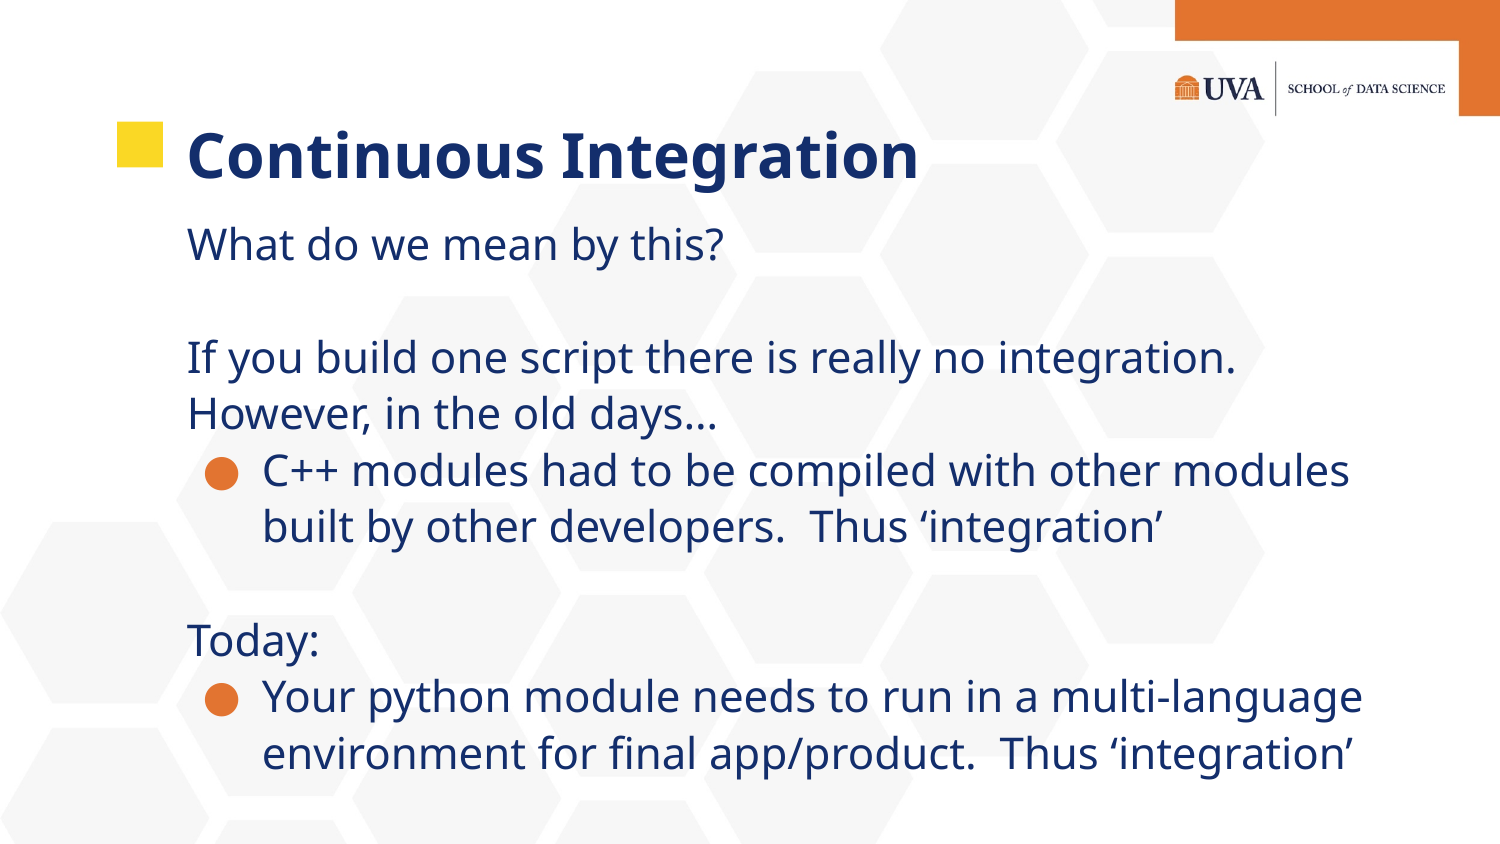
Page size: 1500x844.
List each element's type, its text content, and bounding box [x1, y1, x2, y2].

picture [0, 0, 1500, 844]
list What do we mean by this? If you build one script there is really no integration. However, in the old days… C++ modules had to be compiled with other modules built by other developers. Thus ‘integration’ Today: Your python module needs to run in a multi-language environment for final app/product. Thus ‘integration’ [186, 215, 1387, 794]
title Continuous Integration [186, 117, 1387, 215]
